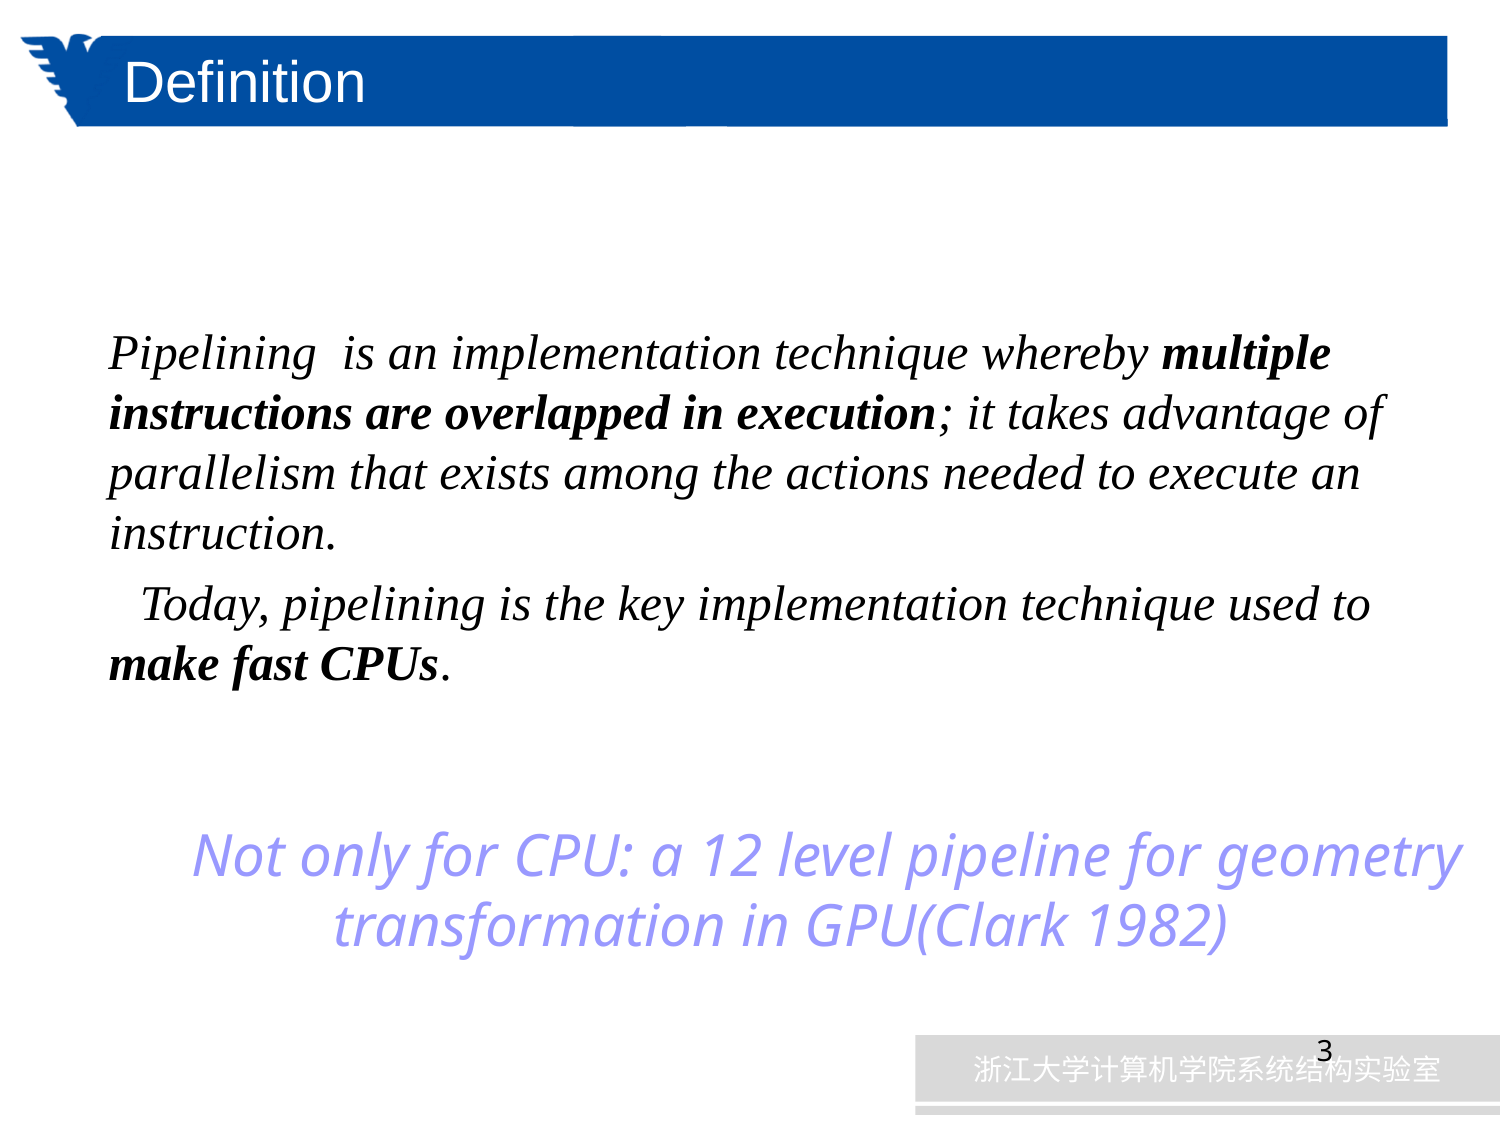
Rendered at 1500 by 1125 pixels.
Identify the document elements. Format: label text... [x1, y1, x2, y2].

slide_number 3 [1149, 1025, 1500, 1100]
text_box Not only for CPU: a 12 level pipeline for geometry transformation in GPU(Clark 1982) [74, 810, 1488, 966]
list Pipelining is an implementation technique whereby multiple instructions are overlapped in execution; it takes advantage of parallelism that exists among the actions needed to execute an instruction. Today, pipelining is the key implementation technique used to make fast CPUs. [37, 312, 1425, 988]
picture [5, 19, 148, 127]
title Definition [108, 38, 1406, 121]
